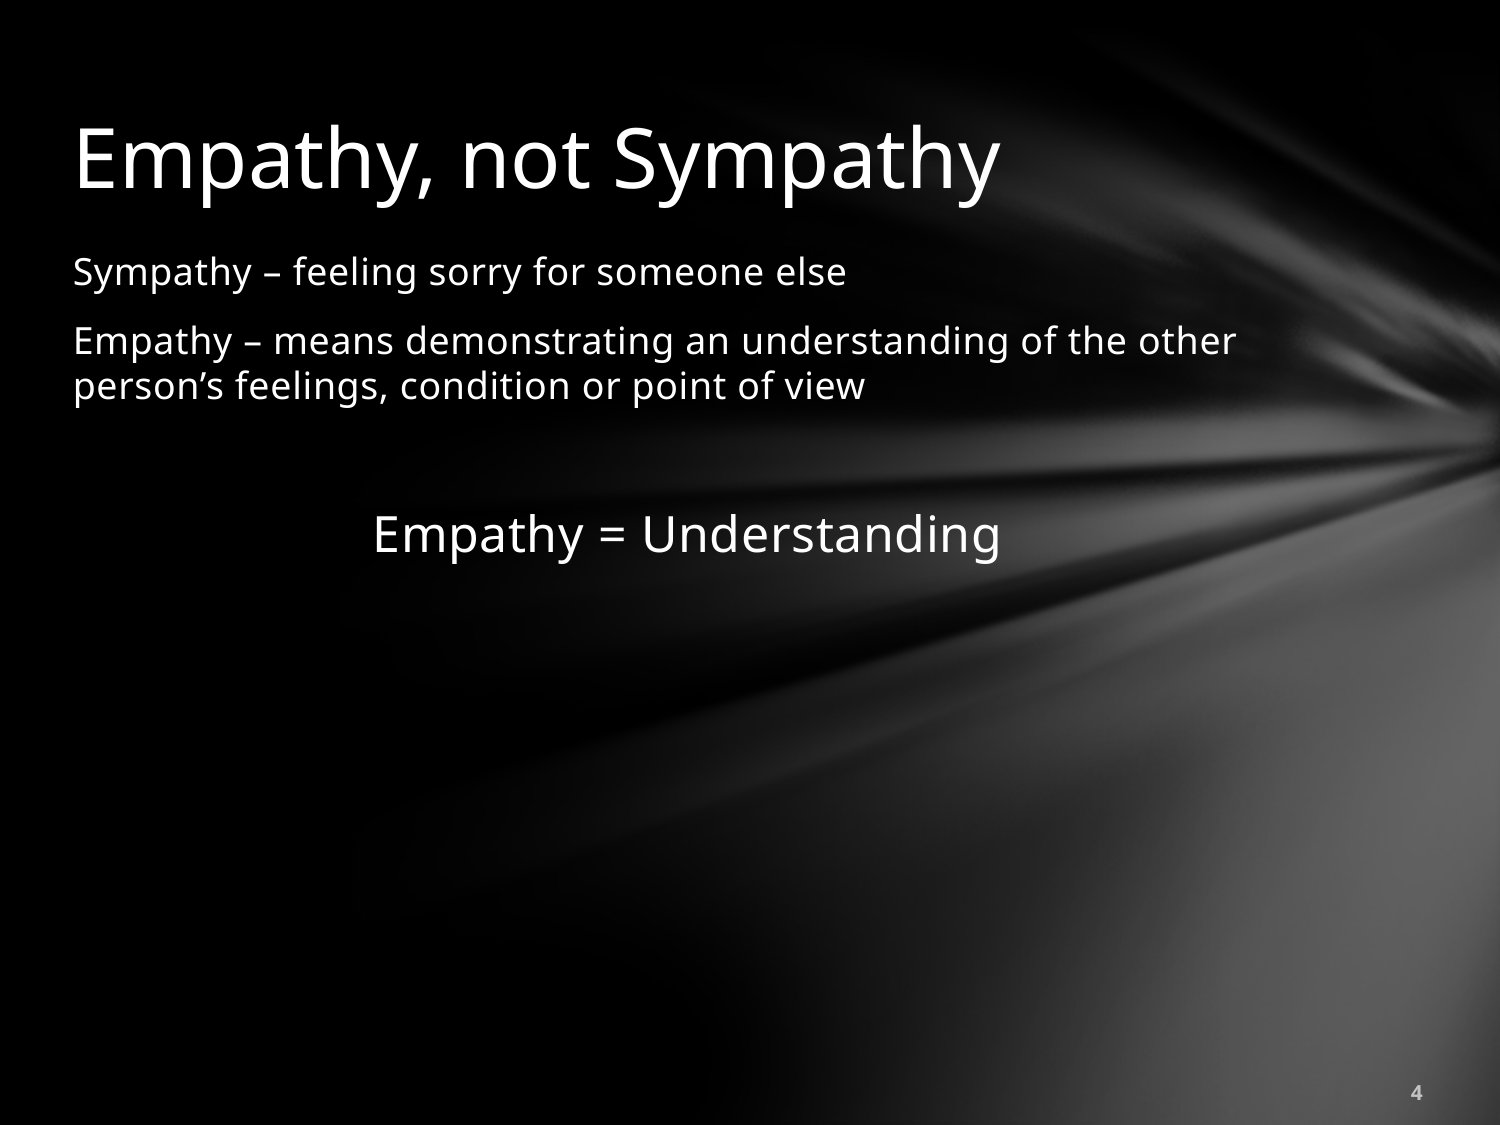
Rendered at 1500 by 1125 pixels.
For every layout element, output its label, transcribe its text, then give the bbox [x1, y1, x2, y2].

list Sympathy – feeling sorry for someone else Empathy – means demonstrating an understanding of the other person’s feelings, condition or point of view Empathy = Understanding [57, 239, 1318, 1015]
title Empathy, not Sympathy [57, 37, 1318, 213]
slide_number 4 [1293, 1073, 1438, 1115]
